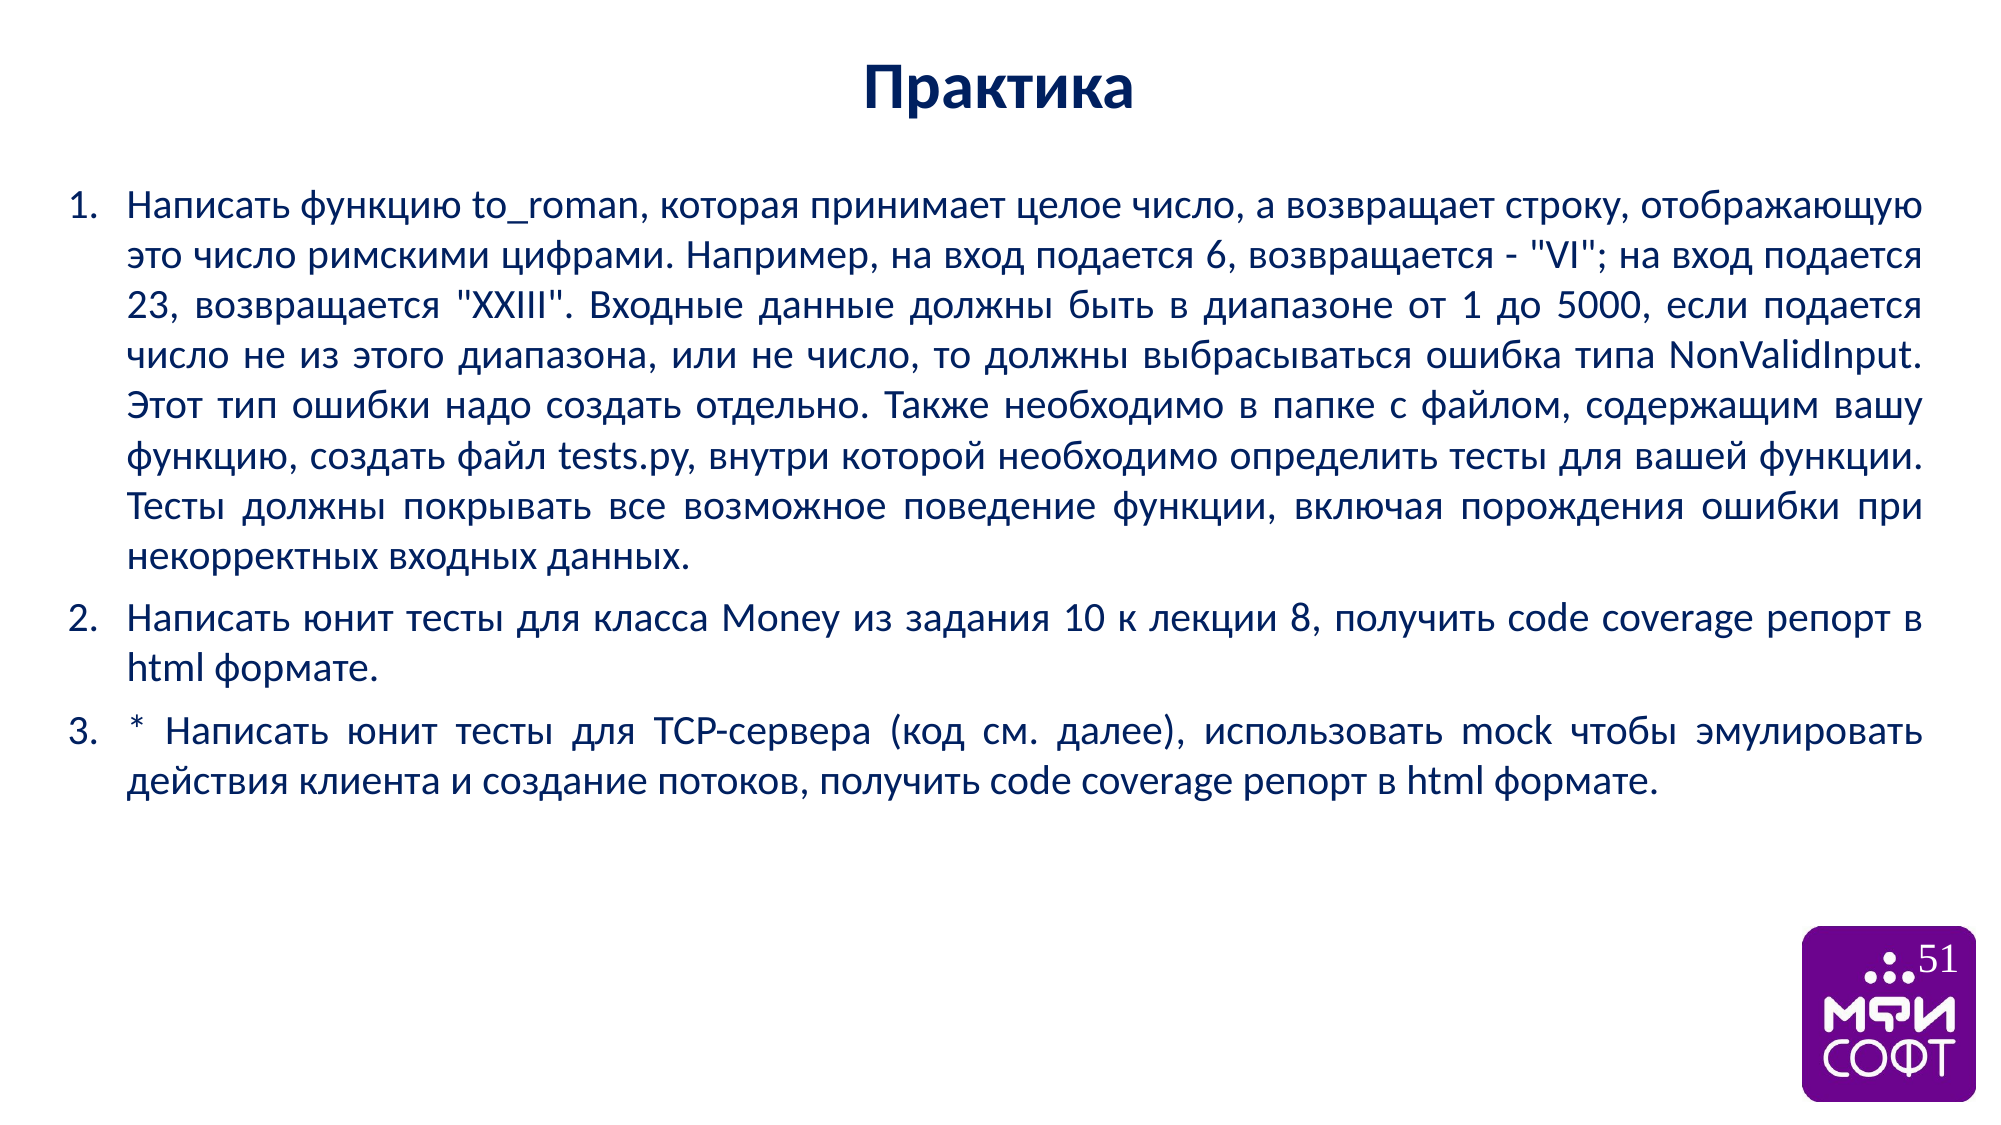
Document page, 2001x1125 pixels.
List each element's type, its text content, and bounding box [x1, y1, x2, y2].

picture [1802, 926, 1976, 1102]
title Практика [0, 34, 2000, 149]
text_box Написать функцию to_roman, которая принимает целое число, а возвращает строку, отображающую это число римскими цифрами. Например, на вход подается 6, возвращается - "VI"; на вход подается 23, возвращается "XXIII". Входные данные должны быть в диапазоне от 1 до 5000, если подается число не из этого диапазона, или не число, то должны выбрасываться ошибка типа NonValidInput. Этот тип ошибки надо создать отдельно. Также необходимо в папке с файлом, содержащим вашу функцию, создать файл tests.py, внутри которой необходимо определить тесты для вашей функции. Тесты должны покрывать все возможное поведение функции, включая порождения ошибки при некорректных входных данных. Написать юнит тесты для класса Money из задания 10 к лекции 8, получить code coverage репорт в html формате. * Написать юнит тесты для TCP-сервера (код см. далее), использовать mock чтобы эмулировать действия клиента и создание потоков, получить code coverage репорт в html формате. [52, 169, 1939, 810]
